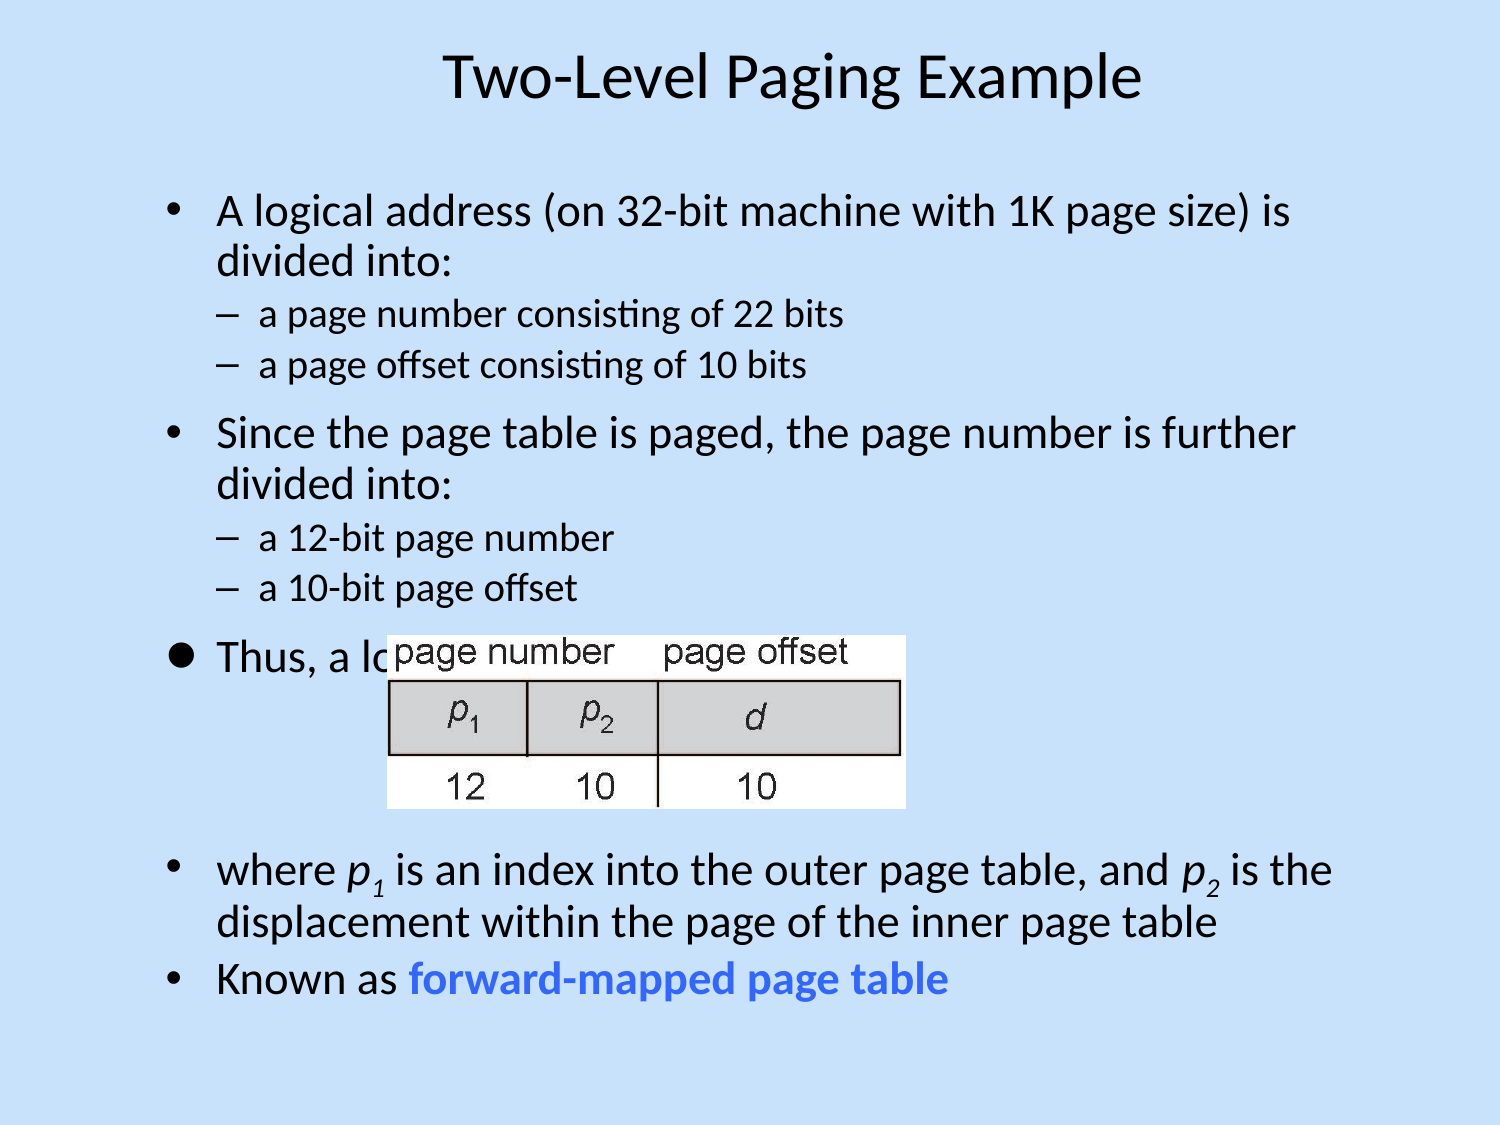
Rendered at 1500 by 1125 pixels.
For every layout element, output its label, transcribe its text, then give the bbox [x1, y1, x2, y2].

title Two-Level Paging Example [156, 24, 1431, 120]
list A logical address (on 32-bit machine with 1K page size) is divided into: a page number consisting of 22 bits a page offset consisting of 10 bits Since the page table is paged, the page number is further divided into: a 12-bit page number a 10-bit page offset Thus, a logical address is as follows: where p1 is an index into the outer page table, and p2 is the displacement within the page of the inner page table Known as forward-mapped page table [150, 178, 1432, 1023]
picture [386, 635, 906, 809]
